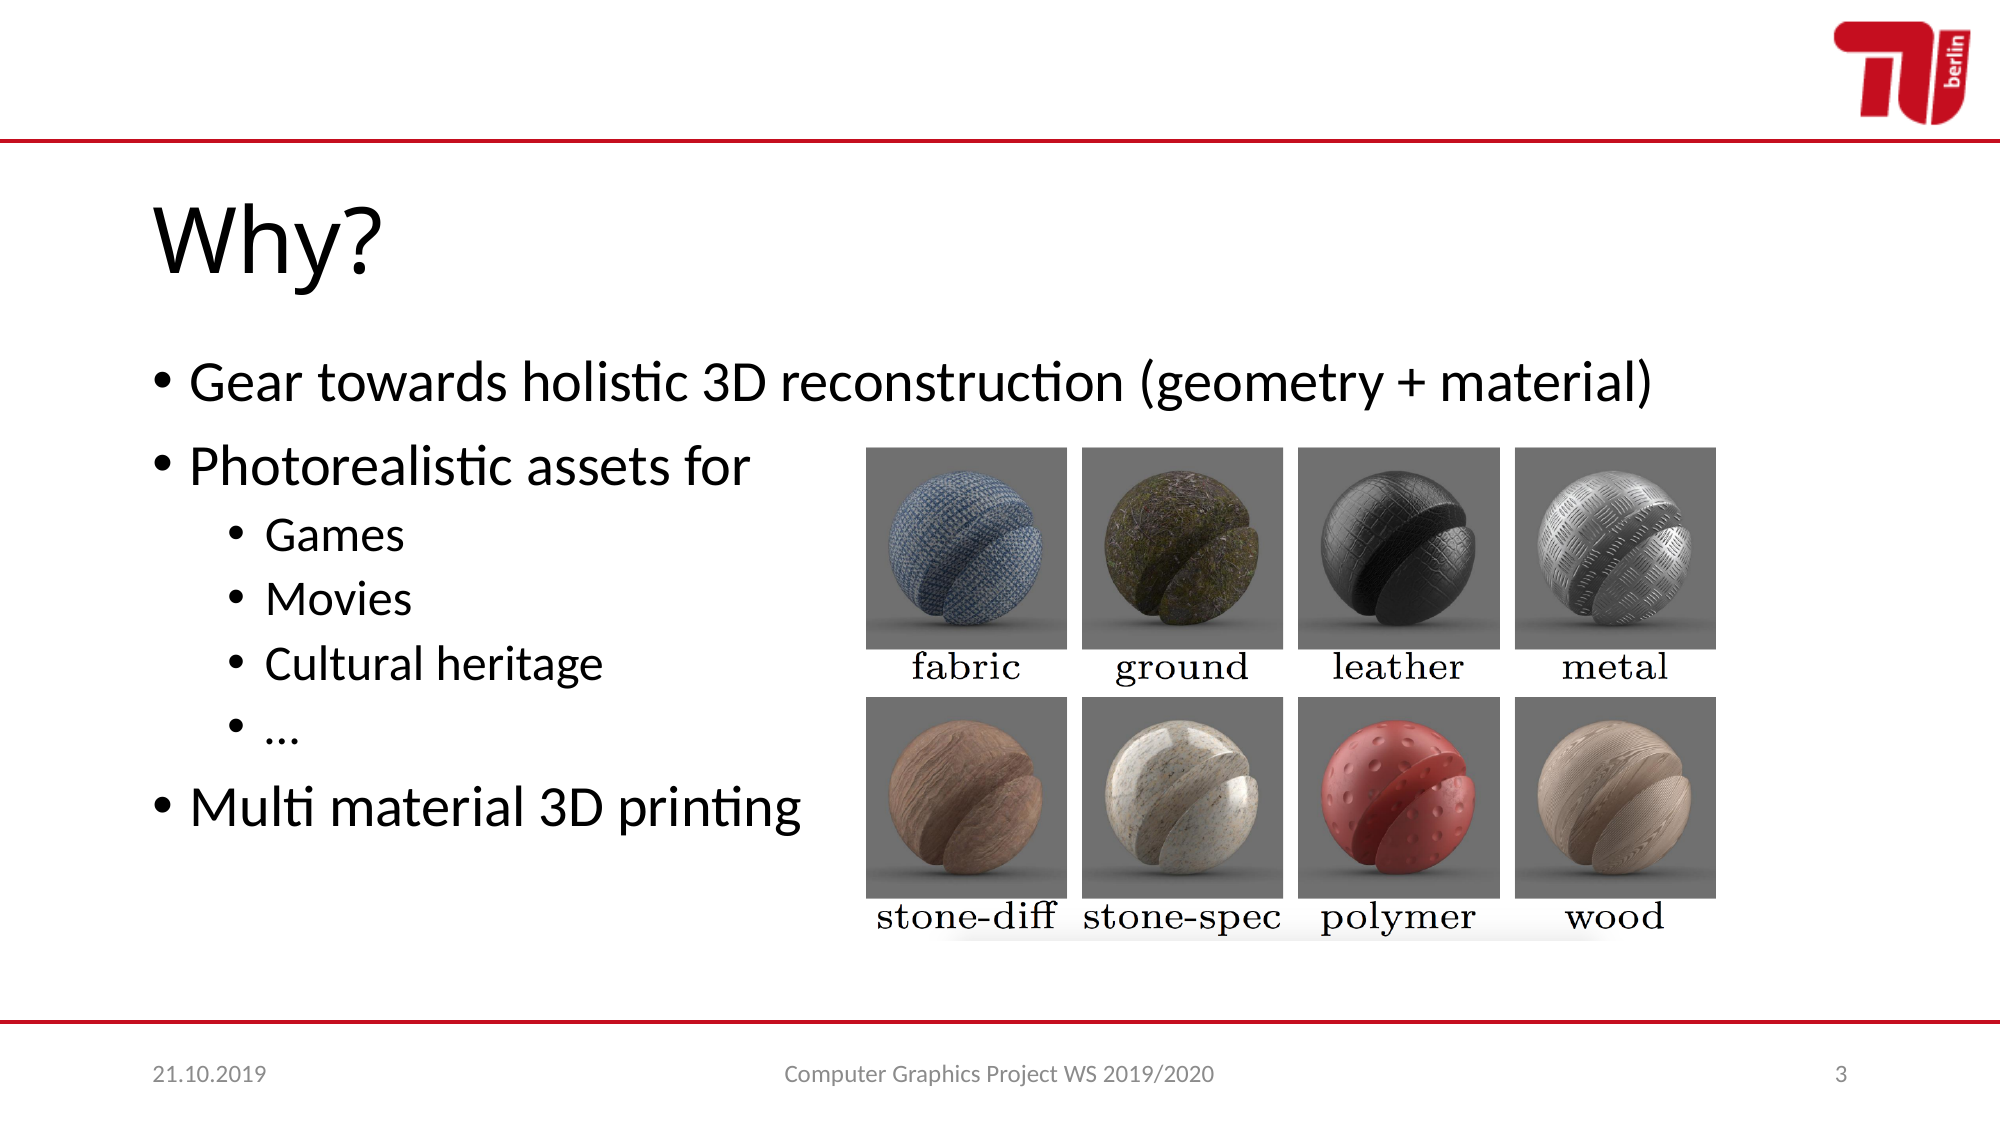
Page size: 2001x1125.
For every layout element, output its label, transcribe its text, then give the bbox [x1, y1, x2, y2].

title Why? [137, 152, 1863, 335]
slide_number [137, 1042, 588, 1103]
picture [860, 441, 1719, 941]
list Gear towards holistic 3D reconstruction (geometry + material) Photorealistic assets for Games Movies Cultural heritage … Multi material 3D printing [137, 343, 1900, 1014]
footer Computer Graphics Project WS 2019/2020 [662, 1042, 1338, 1103]
picture [1637, 14, 1980, 133]
slide_number 3 [1412, 1042, 1863, 1103]
